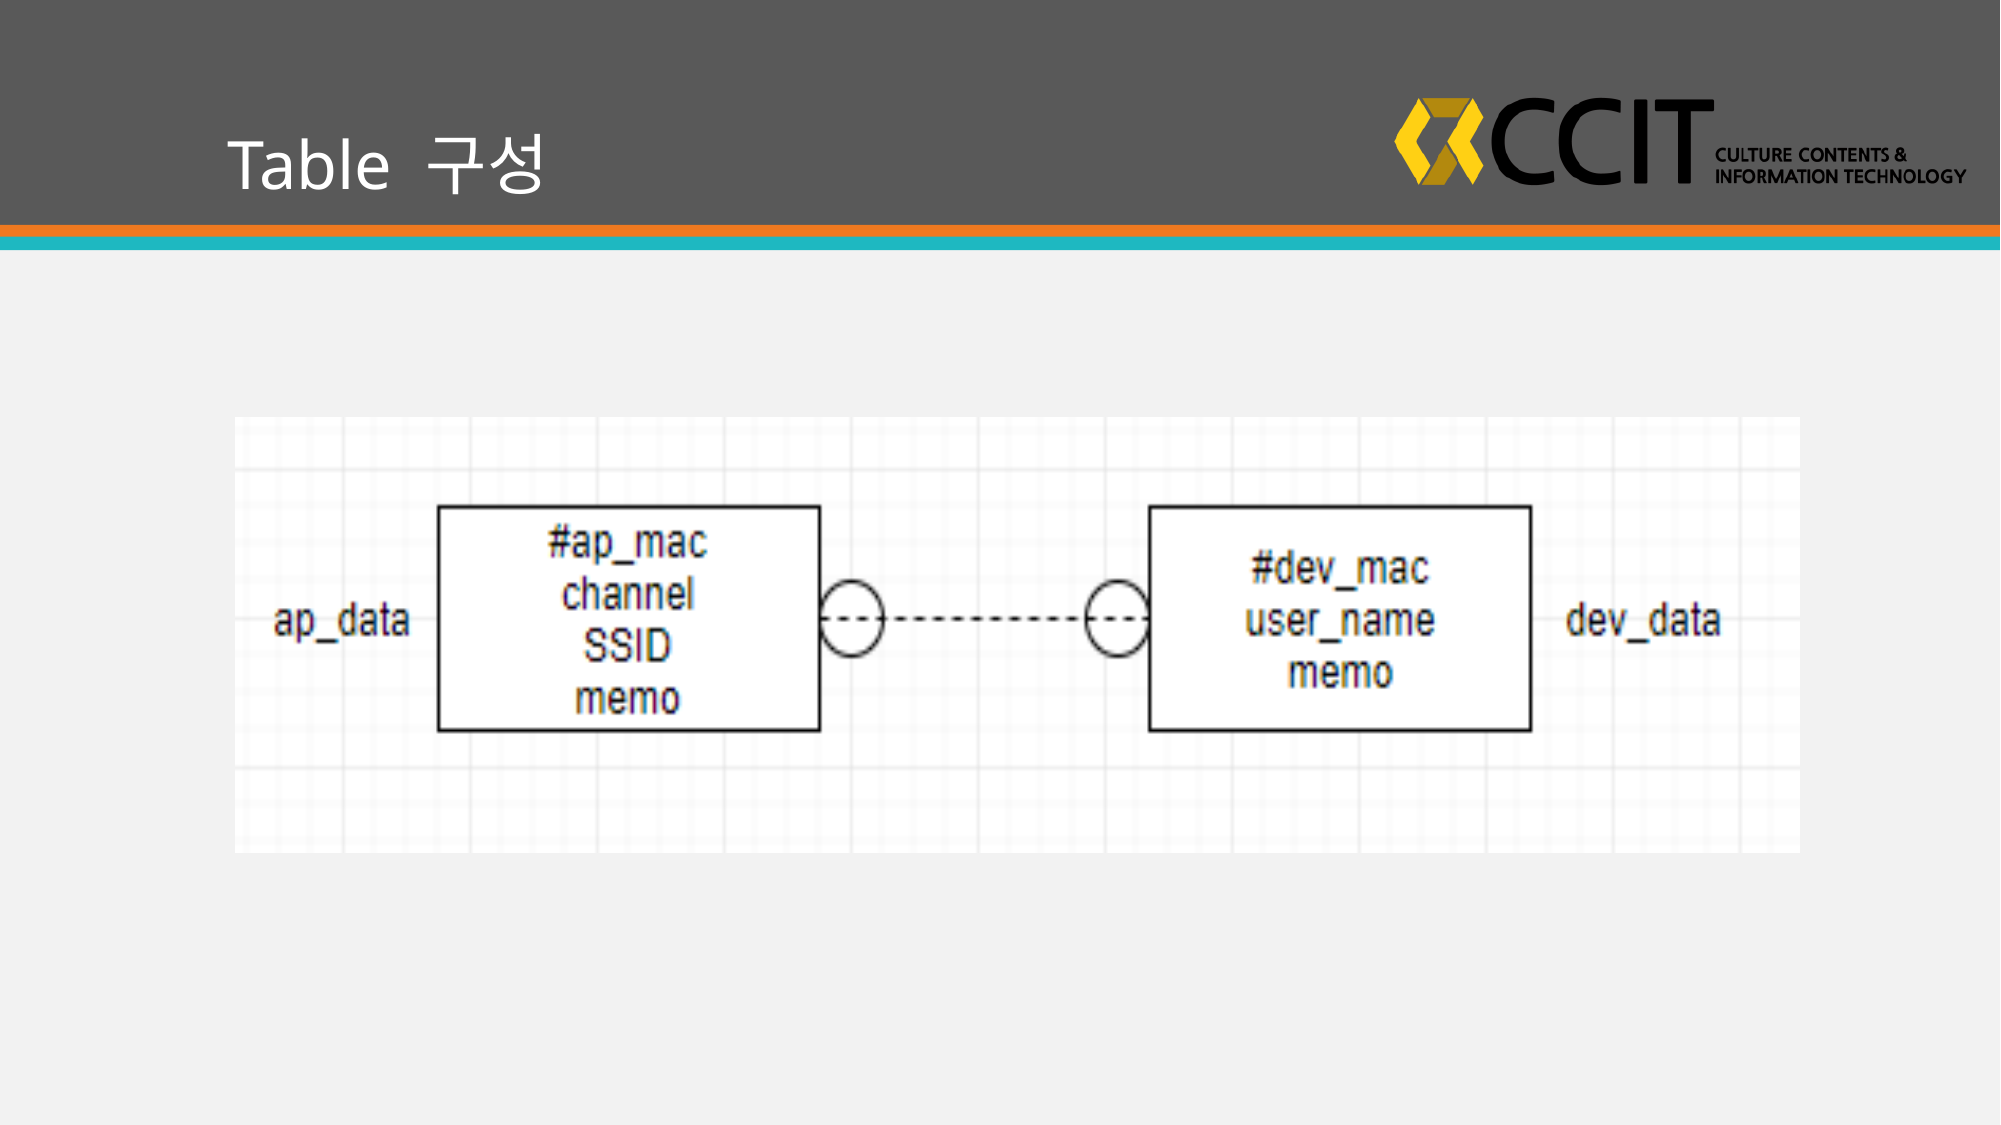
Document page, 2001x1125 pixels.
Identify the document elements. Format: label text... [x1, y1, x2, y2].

title Table 구성 [212, 41, 1788, 212]
picture [1376, 80, 1987, 202]
picture [235, 417, 1800, 853]
